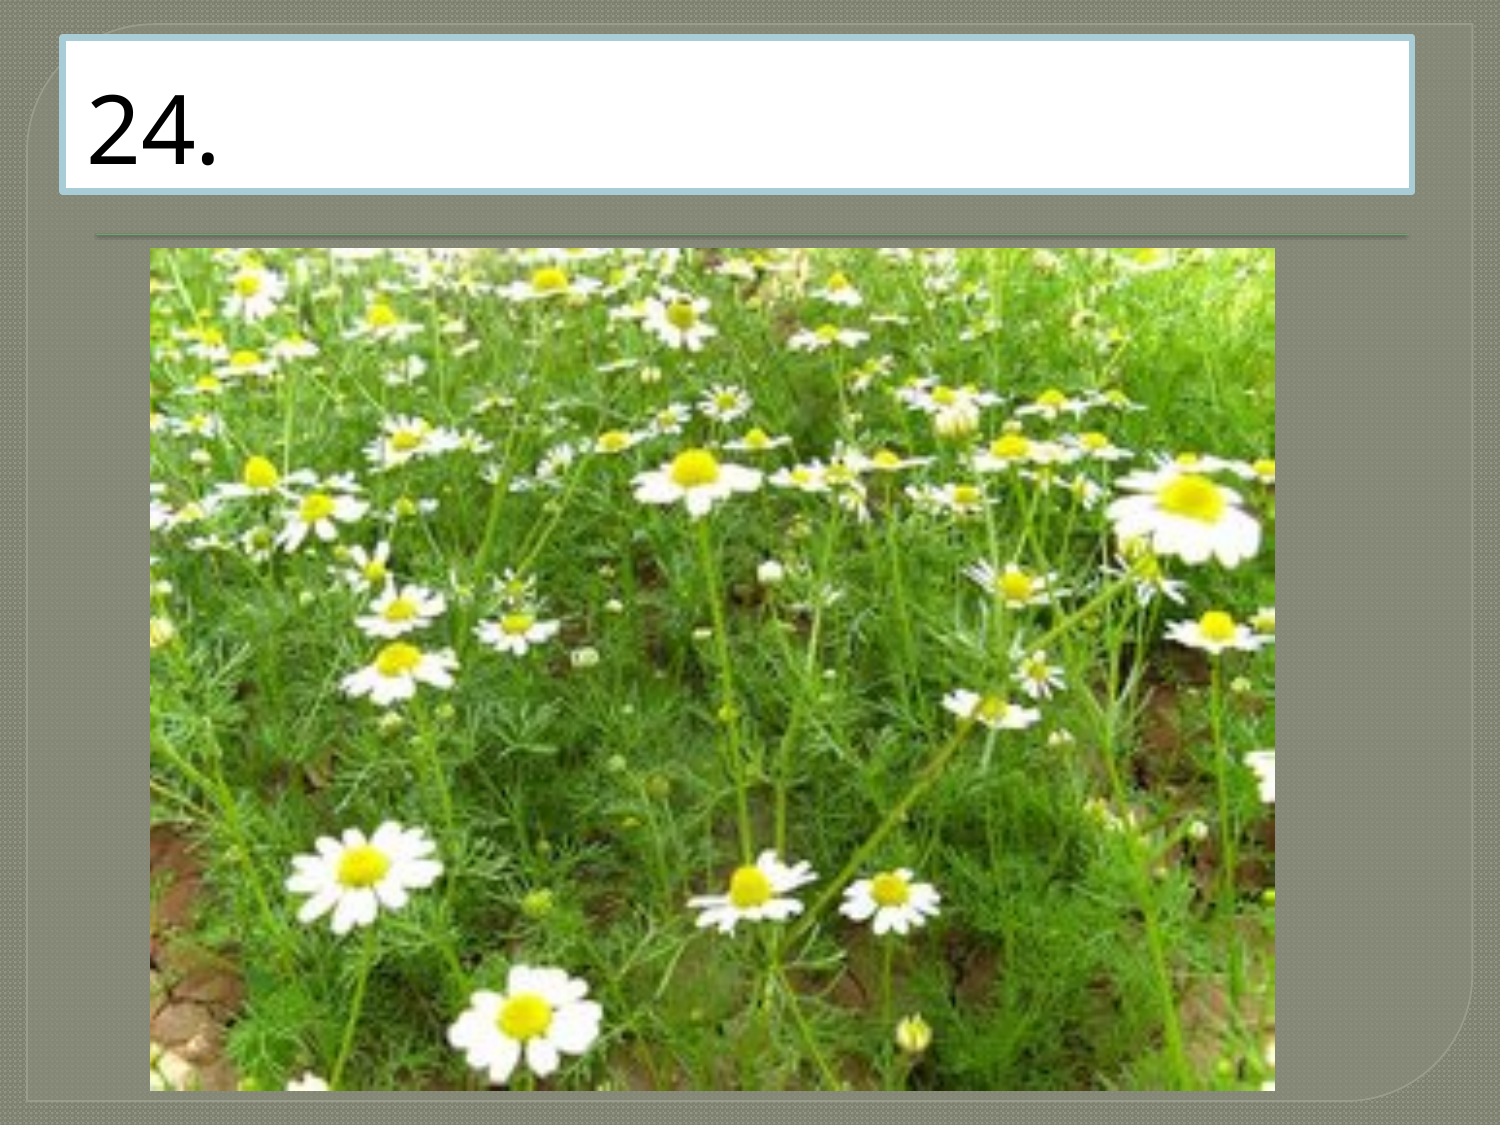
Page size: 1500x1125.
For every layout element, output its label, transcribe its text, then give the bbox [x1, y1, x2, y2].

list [149, 248, 1276, 1091]
text_box 24. [59, 34, 1415, 195]
